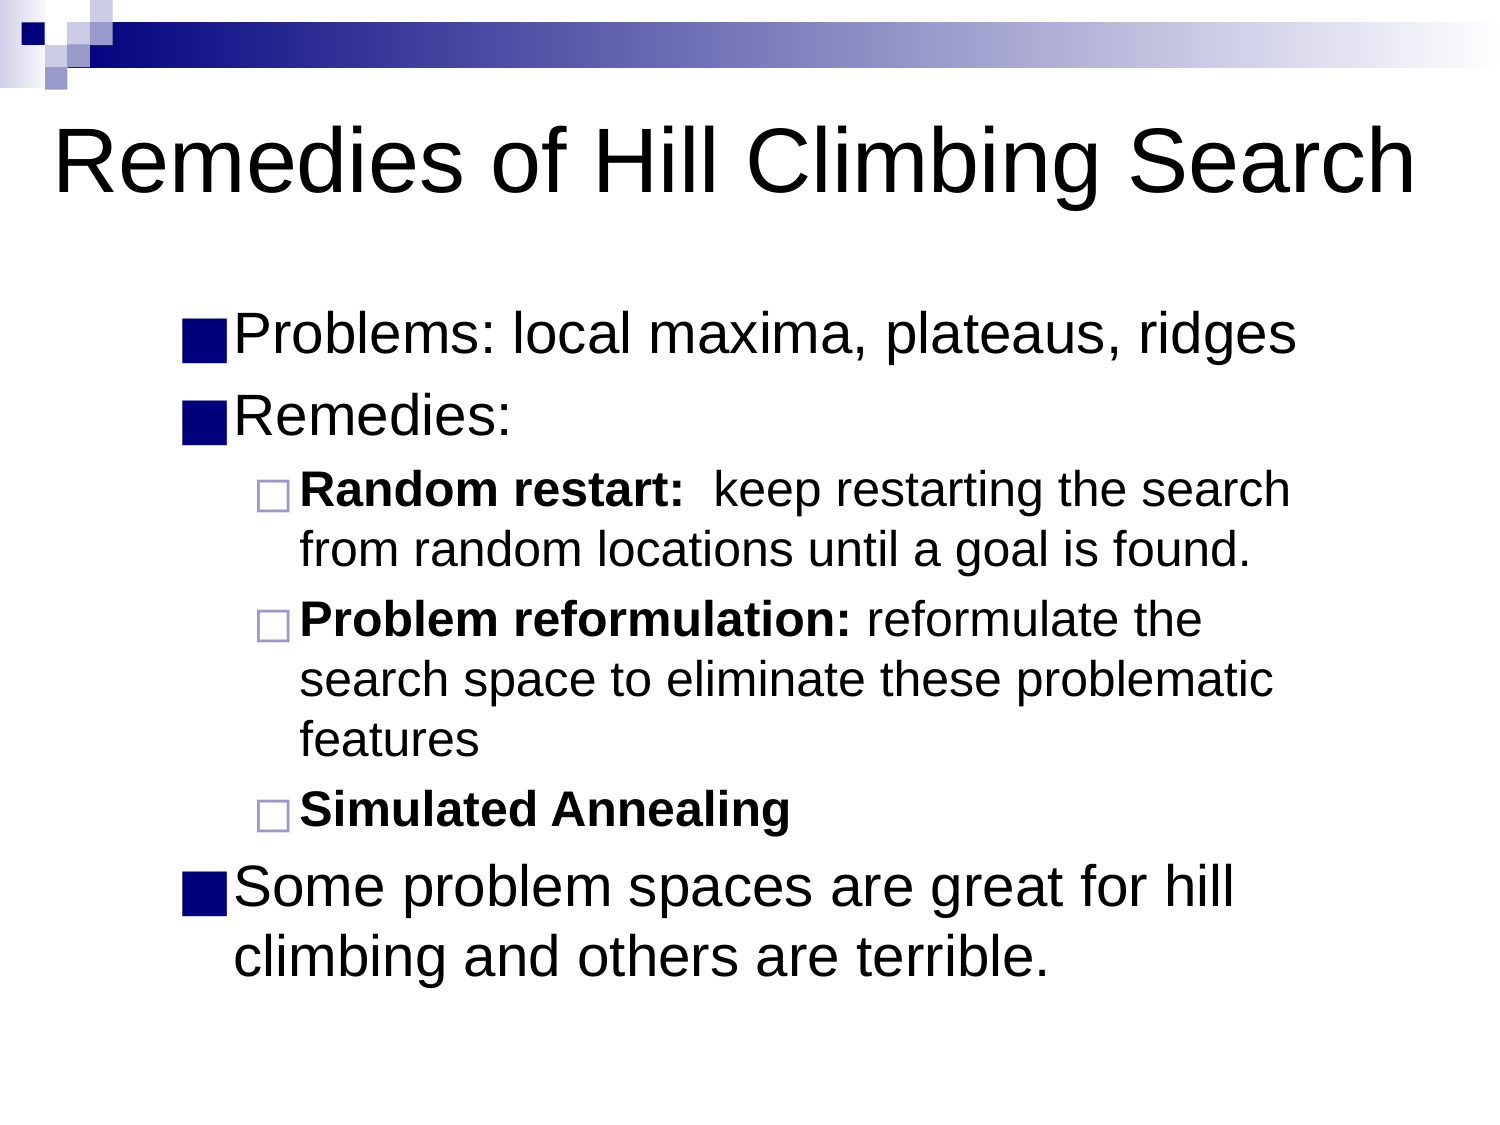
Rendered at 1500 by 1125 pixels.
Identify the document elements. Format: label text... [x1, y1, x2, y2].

list Problems: local maxima, plateaus, ridges Remedies: Random restart: keep restarting the search from random locations until a goal is found. Problem reformulation: reformulate the search space to eliminate these problematic features Simulated Annealing Some problem spaces are great for hill climbing and others are terrible. [162, 287, 1363, 1025]
title Remedies of Hill Climbing Search [37, 62, 1500, 250]
